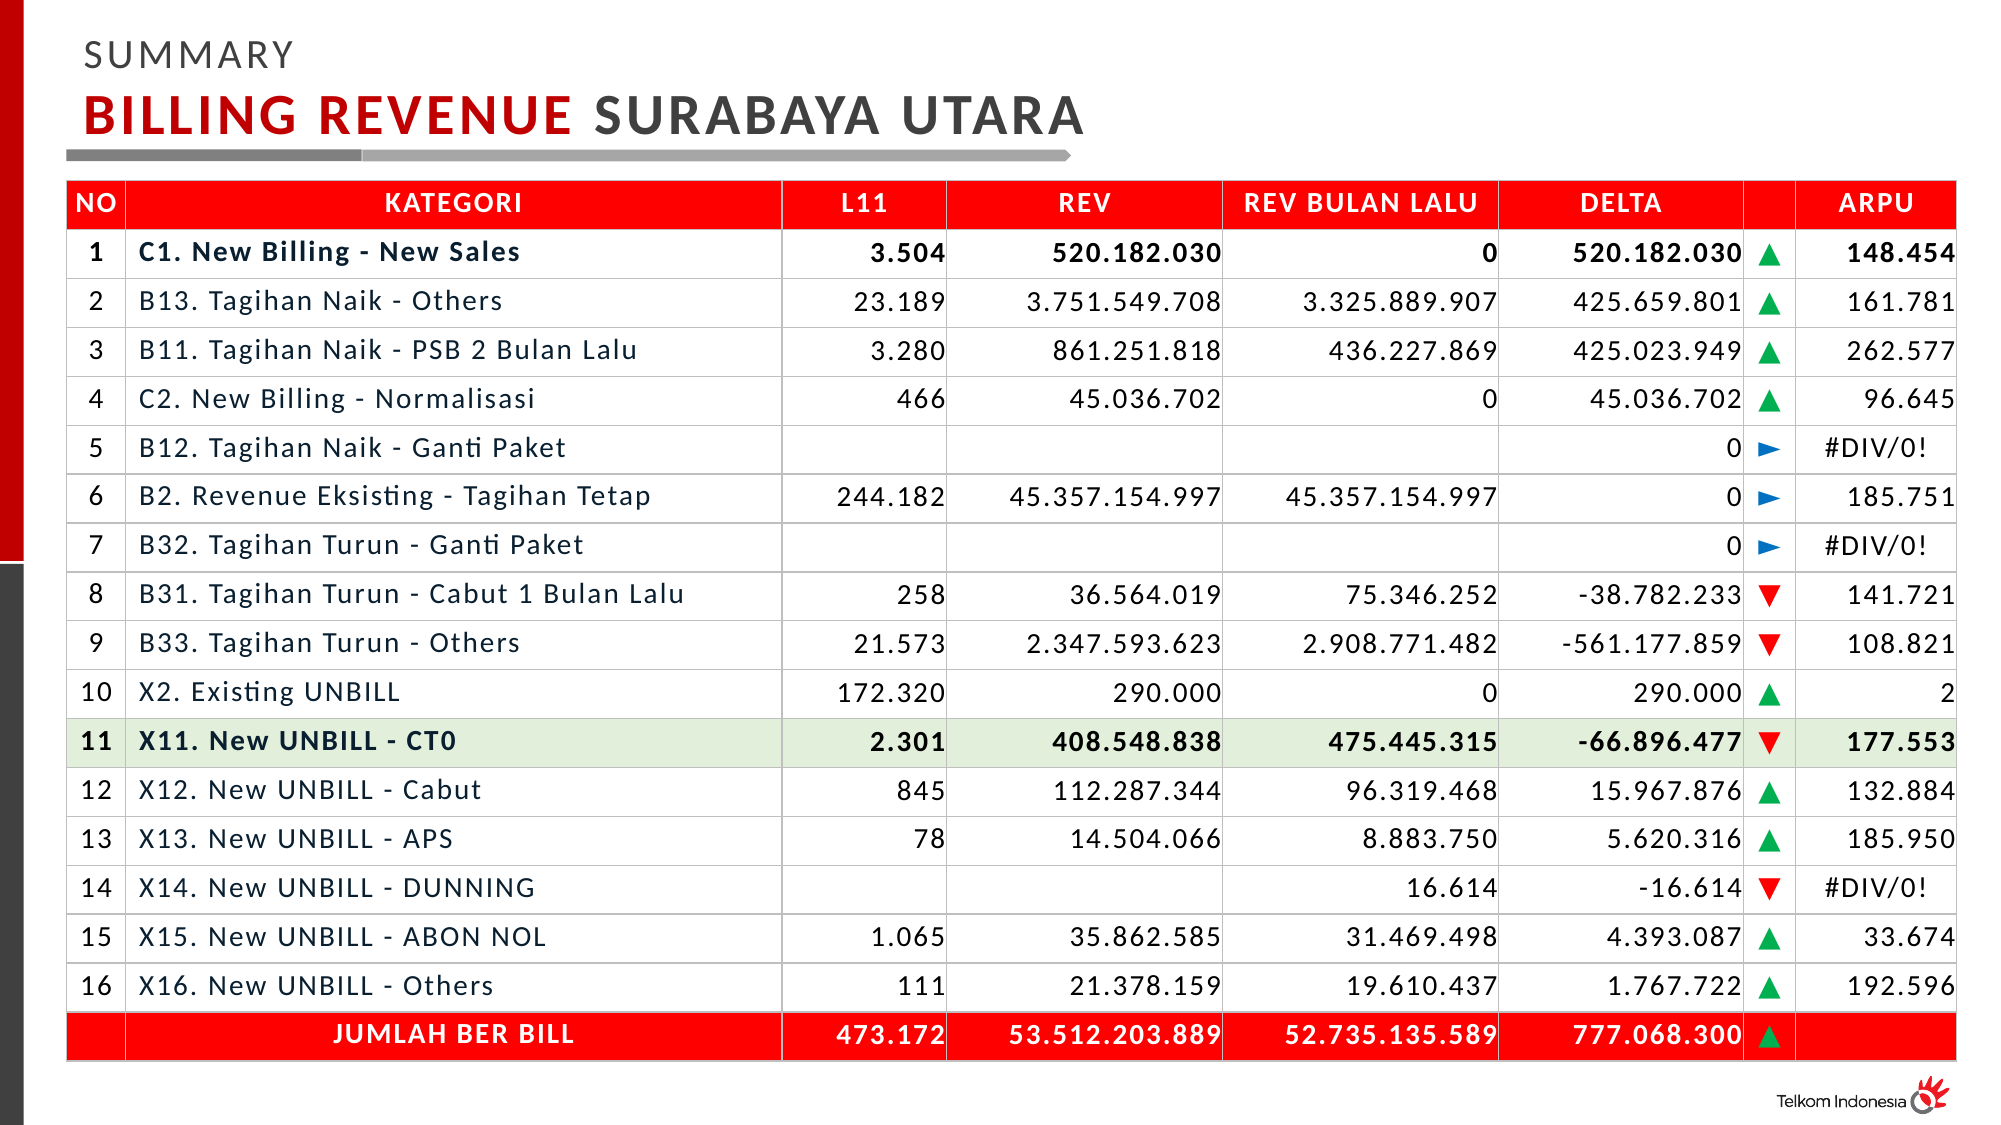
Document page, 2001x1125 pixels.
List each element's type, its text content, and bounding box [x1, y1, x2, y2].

table_cell 0 [1499, 475, 1743, 522]
table_cell ▼ [1744, 573, 1795, 620]
table_cell B31. Tagihan Turun - Cabut 1 Bulan Lalu [126, 573, 781, 620]
table_cell 16.614 [1223, 866, 1498, 913]
table_cell ▼ [1744, 866, 1795, 913]
table_cell 2.301 [783, 719, 946, 767]
table_cell ▲ [1744, 328, 1795, 376]
table_cell B2. Revenue Eksisting - Tagihan Tetap [126, 475, 781, 522]
table_cell 3 [67, 328, 125, 376]
table_cell X14. New UNBILL - DUNNING [126, 866, 781, 913]
table_cell 2.347.593.623 [947, 621, 1222, 669]
table_cell 45.036.702 [947, 377, 1222, 425]
table_cell 244.182 [783, 475, 946, 522]
table_cell 7 [67, 524, 125, 571]
table_cell 12 [67, 768, 125, 816]
table_cell -38.782.233 [1499, 573, 1743, 620]
table_cell 108.821 [1796, 621, 1956, 669]
table_cell 177.553 [1796, 719, 1956, 767]
table_cell 45.357.154.997 [1223, 475, 1498, 522]
table_cell 2.908.771.482 [1223, 621, 1498, 669]
table_cell X13. New UNBILL - APS [126, 817, 781, 865]
table_cell 96.645 [1796, 377, 1956, 425]
table_cell 861.251.818 [947, 328, 1222, 376]
table_cell 111 [783, 964, 946, 1011]
table_cell B11. Tagihan Naik - PSB 2 Bulan Lalu [126, 328, 781, 376]
table_cell B13. Tagihan Naik - Others [126, 279, 781, 327]
table_cell 0 [1499, 426, 1743, 473]
table_cell ▲ [1744, 279, 1795, 327]
table_cell 11 [67, 719, 125, 767]
table_cell [947, 524, 1222, 571]
table_header KATEGORI [126, 181, 781, 229]
table_header L11 [783, 181, 946, 229]
table_cell 0 [1499, 524, 1743, 571]
table_cell 185.751 [1796, 475, 1956, 522]
table_cell 15 [67, 915, 125, 962]
table_cell 2 [1796, 670, 1956, 718]
table_cell [67, 1013, 125, 1060]
table_cell 290.000 [1499, 670, 1743, 718]
table_cell 14 [67, 866, 125, 913]
table_cell 53.512.203.889 [947, 1013, 1222, 1060]
table_cell X12. New UNBILL - Cabut [126, 768, 781, 816]
table_cell ▲ [1744, 915, 1795, 962]
table_cell 5 [67, 426, 125, 473]
table_cell 520.182.030 [947, 230, 1222, 278]
table_cell -561.177.859 [1499, 621, 1743, 669]
table_cell 31.469.498 [1223, 915, 1498, 962]
table_cell 473.172 [783, 1013, 946, 1060]
table_cell ▲ [1744, 1013, 1795, 1060]
table_cell #DIV/0! [1796, 866, 1956, 913]
table_cell 2 [67, 279, 125, 327]
table_cell 23.189 [783, 279, 946, 327]
text_box [1021, 520, 1029, 565]
table_cell 0 [1223, 230, 1498, 278]
table_cell 408.548.838 [947, 719, 1222, 767]
table_cell 192.596 [1796, 964, 1956, 1011]
table_cell ▲ [1744, 768, 1795, 816]
table_cell 36.564.019 [947, 573, 1222, 620]
table_cell [783, 866, 946, 913]
table_cell [1223, 426, 1498, 473]
table_cell 161.781 [1796, 279, 1956, 327]
table_cell ► [1744, 475, 1795, 522]
table_cell ▼ [1744, 621, 1795, 669]
table_cell 21.378.159 [947, 964, 1222, 1011]
table_cell 172.320 [783, 670, 946, 718]
table_cell 290.000 [947, 670, 1222, 718]
table_cell 148.454 [1796, 230, 1956, 278]
table_cell 436.227.869 [1223, 328, 1498, 376]
table_cell C2. New Billing - Normalisasi [126, 377, 781, 425]
table_cell B12. Tagihan Naik - Ganti Paket [126, 426, 781, 473]
table_header [1744, 181, 1795, 229]
table_cell 425.023.949 [1499, 328, 1743, 376]
table_cell ▲ [1744, 817, 1795, 865]
table_cell 45.357.154.997 [947, 475, 1222, 522]
table_cell 262.577 [1796, 328, 1956, 376]
table_header REV BULAN LALU [1223, 181, 1498, 229]
table_cell -16.614 [1499, 866, 1743, 913]
table_cell 21.573 [783, 621, 946, 669]
table_cell 1 [67, 230, 125, 278]
table_cell X11. New UNBILL - CT0 [126, 719, 781, 767]
table_cell B33. Tagihan Turun - Others [126, 621, 781, 669]
table_cell 3.504 [783, 230, 946, 278]
table_header NO [67, 181, 125, 229]
table_cell 6 [67, 475, 125, 522]
table_cell [783, 426, 946, 473]
table_cell 1.065 [783, 915, 946, 962]
table_cell 14.504.066 [947, 817, 1222, 865]
table_cell [947, 426, 1222, 473]
table_cell 13 [67, 817, 125, 865]
table_cell [947, 866, 1222, 913]
table_cell 10 [67, 670, 125, 718]
table_cell -66.896.477 [1499, 719, 1743, 767]
table_cell 425.659.801 [1499, 279, 1743, 327]
table_header DELTA [1499, 181, 1743, 229]
table_cell ▲ [1744, 670, 1795, 718]
table_cell 0 [1223, 670, 1498, 718]
table_cell 112.287.344 [947, 768, 1222, 816]
table_cell 777.068.300 [1499, 1013, 1743, 1060]
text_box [66, 149, 1071, 162]
table_cell 141.721 [1796, 573, 1956, 620]
table_cell X16. New UNBILL - Others [126, 964, 781, 1011]
table_cell 5.620.316 [1499, 817, 1743, 865]
table_cell 845 [783, 768, 946, 816]
table_cell 132.884 [1796, 768, 1956, 816]
table_cell 33.674 [1796, 915, 1956, 962]
table_cell 1.767.722 [1499, 964, 1743, 1011]
table_header ARPU [1796, 181, 1956, 229]
table_cell 75.346.252 [1223, 573, 1498, 620]
table_cell ▲ [1744, 230, 1795, 278]
table_cell 520.182.030 [1499, 230, 1743, 278]
table_cell X15. New UNBILL - ABON NOL [126, 915, 781, 962]
table_cell #DIV/0! [1796, 524, 1956, 571]
table_cell 96.319.468 [1223, 768, 1498, 816]
table_cell 4.393.087 [1499, 915, 1743, 962]
table_cell 3.751.549.708 [947, 279, 1222, 327]
table_cell 8 [67, 573, 125, 620]
table_cell 0 [1223, 377, 1498, 425]
table_cell X2. Existing UNBILL [126, 670, 781, 718]
table_cell 16 [67, 964, 125, 1011]
table_cell 45.036.702 [1499, 377, 1743, 425]
table_cell 35.862.585 [947, 915, 1222, 962]
table_cell 52.735.135.589 [1223, 1013, 1498, 1060]
table_cell 466 [783, 377, 946, 425]
table_cell [1796, 1013, 1956, 1060]
table_cell 15.967.876 [1499, 768, 1743, 816]
picture [1773, 1072, 1952, 1118]
text_box SUMMARY BILLING REVENUE SURABAYA UTARA [68, 19, 1100, 154]
table_cell [1223, 524, 1498, 571]
table_cell 3.280 [783, 328, 946, 376]
table_cell ▲ [1744, 377, 1795, 425]
table_cell 258 [783, 573, 946, 620]
table_cell 3.325.889.907 [1223, 279, 1498, 327]
table_cell B32. Tagihan Turun - Ganti Paket [126, 524, 781, 571]
table_cell JUMLAH BER BILL [126, 1013, 781, 1060]
table_cell 4 [67, 377, 125, 425]
table_cell 78 [783, 817, 946, 865]
table_cell [783, 524, 946, 571]
table_cell ► [1744, 524, 1795, 571]
table_cell ▲ [1744, 964, 1795, 1011]
table_cell 9 [67, 621, 125, 669]
table_cell ► [1744, 426, 1795, 473]
table_cell #DIV/0! [1796, 426, 1956, 473]
table_cell 185.950 [1796, 817, 1956, 865]
table_cell 8.883.750 [1223, 817, 1498, 865]
table_cell ▼ [1744, 719, 1795, 767]
table_cell C1. New Billing - New Sales [126, 230, 781, 278]
table_cell 19.610.437 [1223, 964, 1498, 1011]
table_header REV [947, 181, 1222, 229]
table_cell 475.445.315 [1223, 719, 1498, 767]
